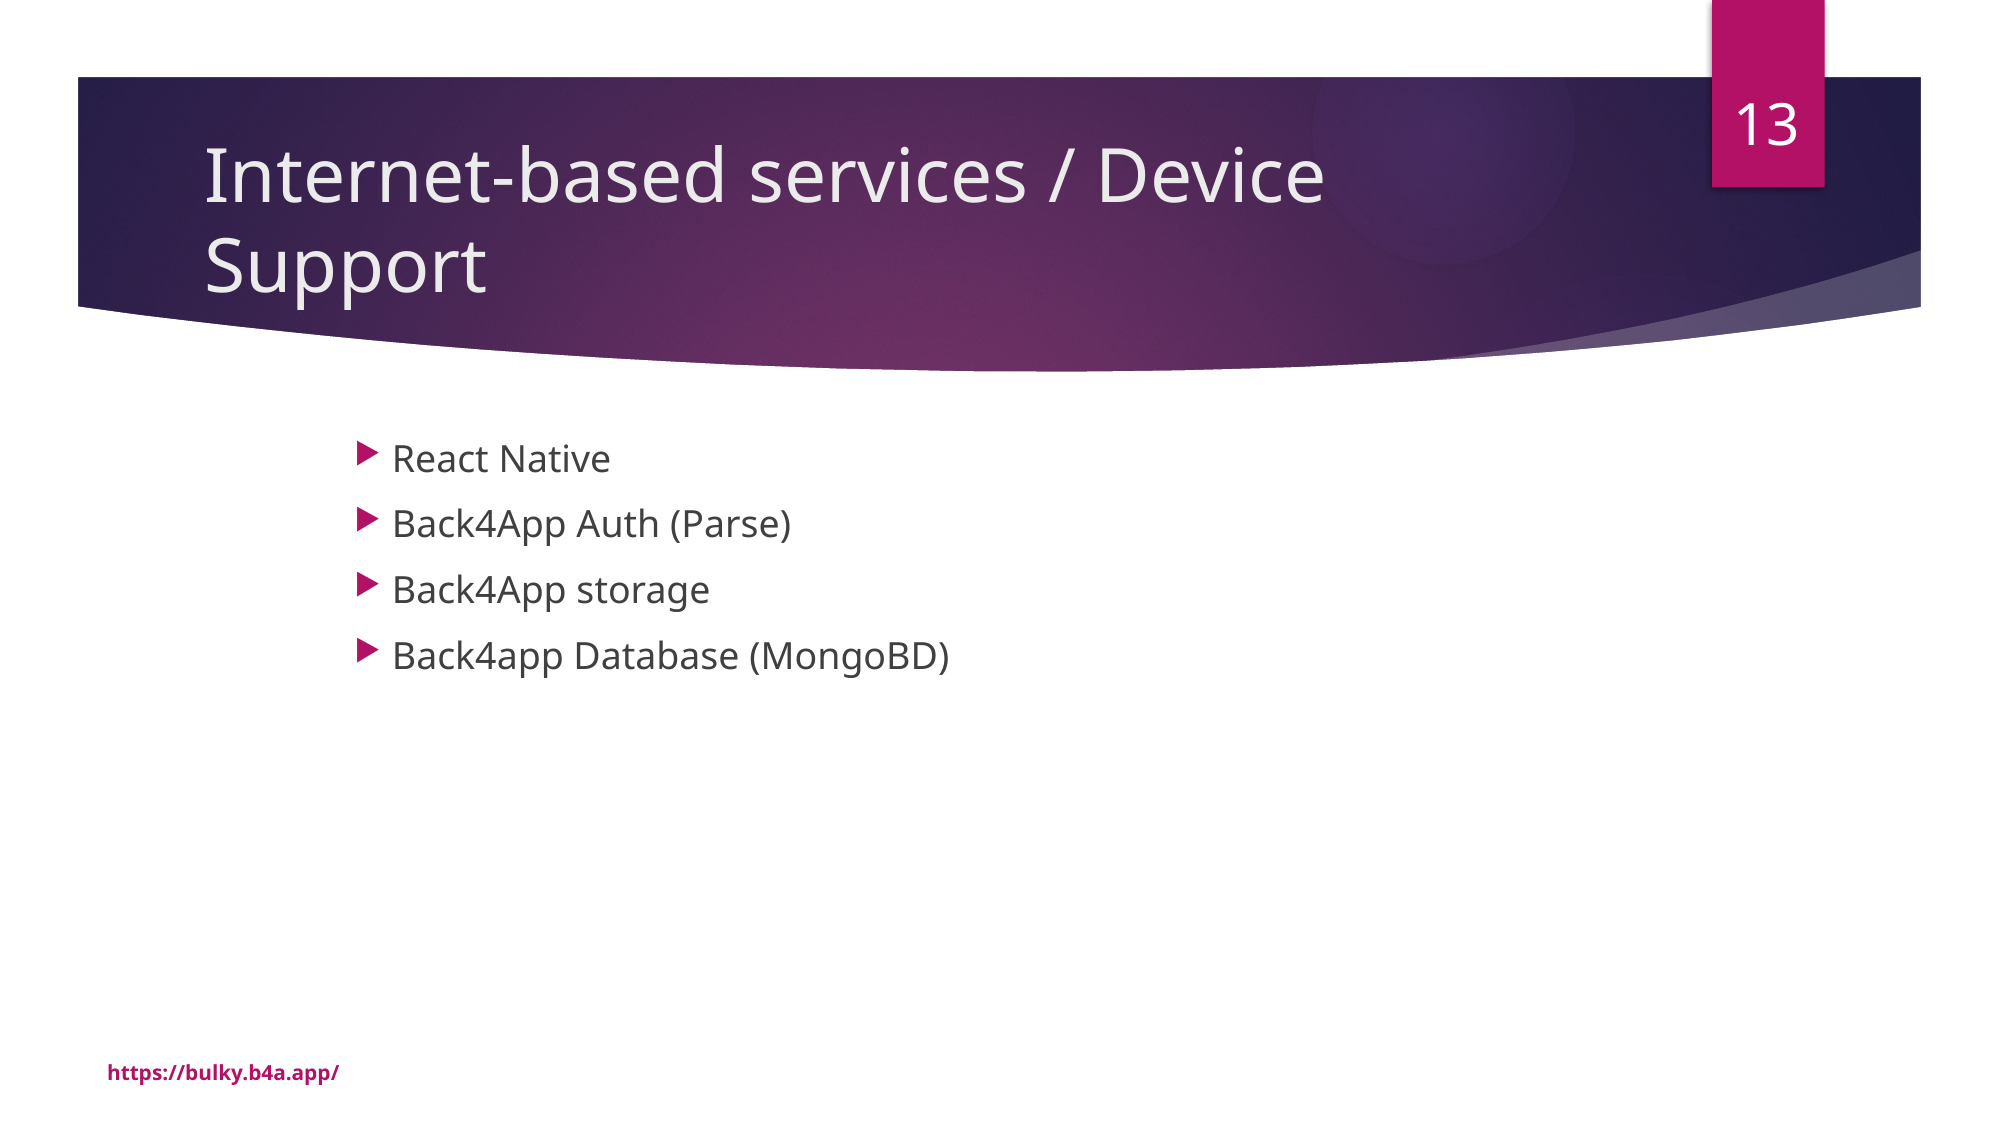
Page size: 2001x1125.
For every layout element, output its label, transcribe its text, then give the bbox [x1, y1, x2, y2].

title Internet-based services / Device Support [189, 159, 1627, 276]
slide_number 13 [1698, 48, 1836, 175]
list React Native Back4App Auth (Parse) Back4App storage Back4app Database (MongoBD) [189, 427, 1638, 988]
footer https://bulky.b4a.app/ [92, 1048, 726, 1099]
